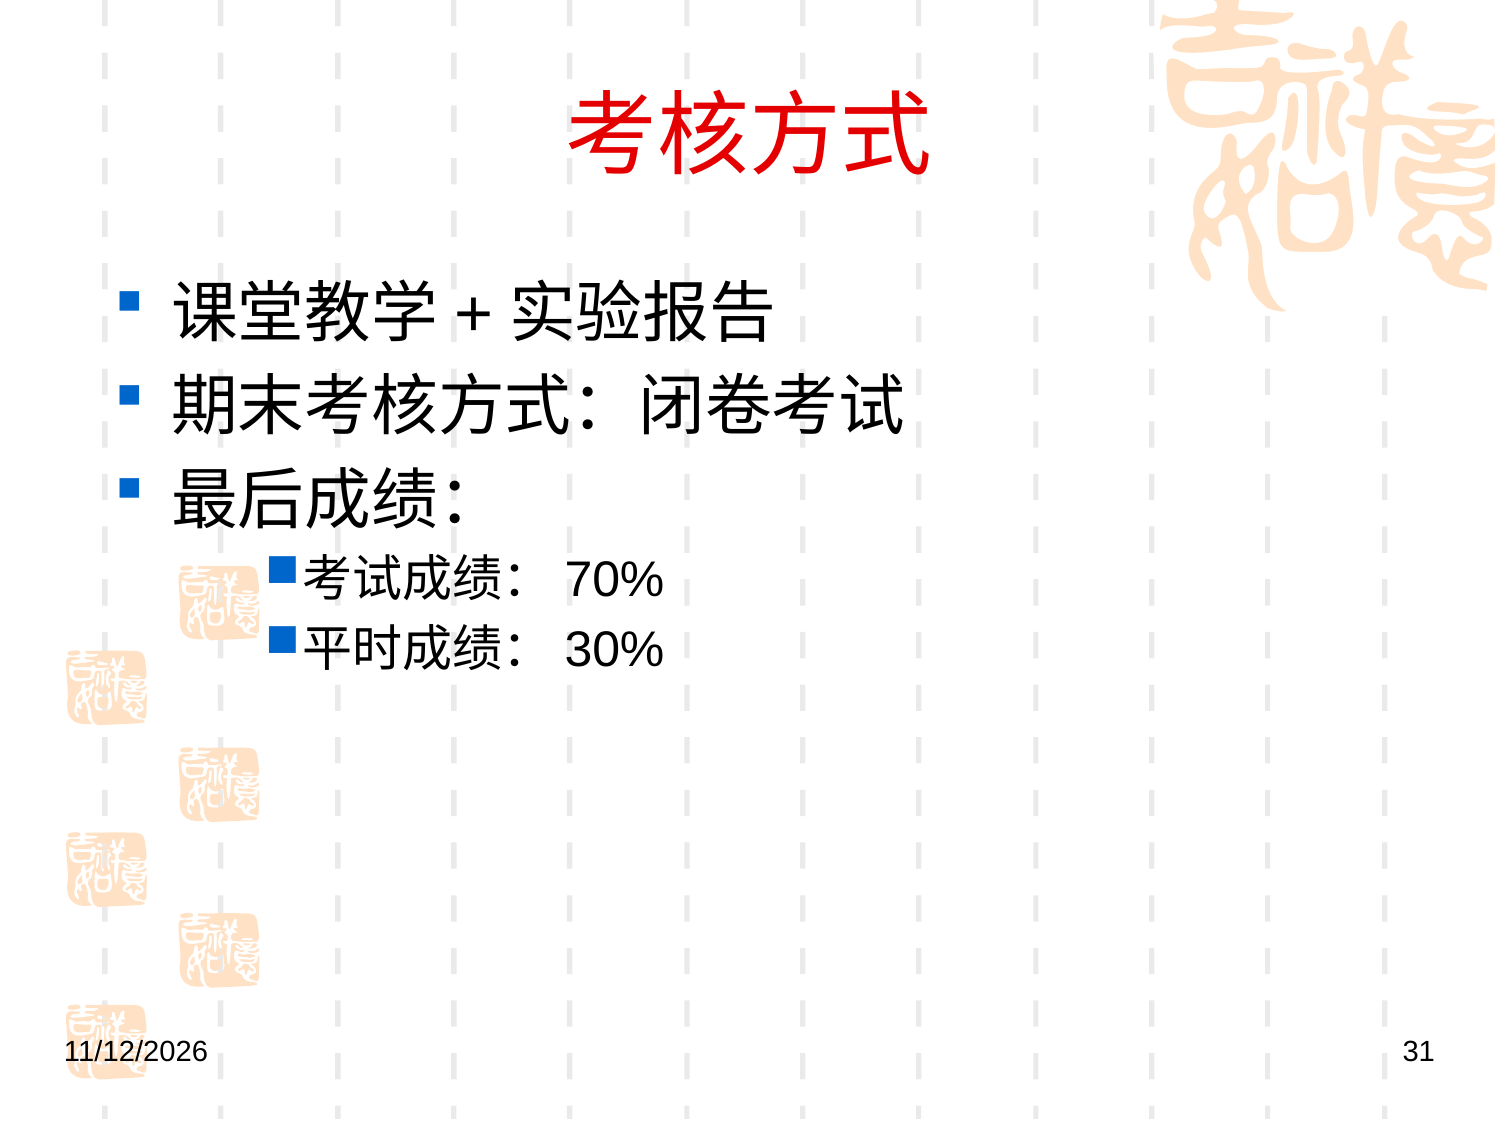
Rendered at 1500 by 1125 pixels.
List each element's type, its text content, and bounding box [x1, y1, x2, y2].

list 课堂教学+实验报告 期末考核方式：闭卷考试 最后成绩： 考试成绩：70% 平时成绩：30% [99, 262, 1438, 1001]
title 考核方式 [48, 37, 1450, 225]
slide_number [48, 1024, 425, 1103]
slide_number 31 [1074, 1024, 1450, 1103]
